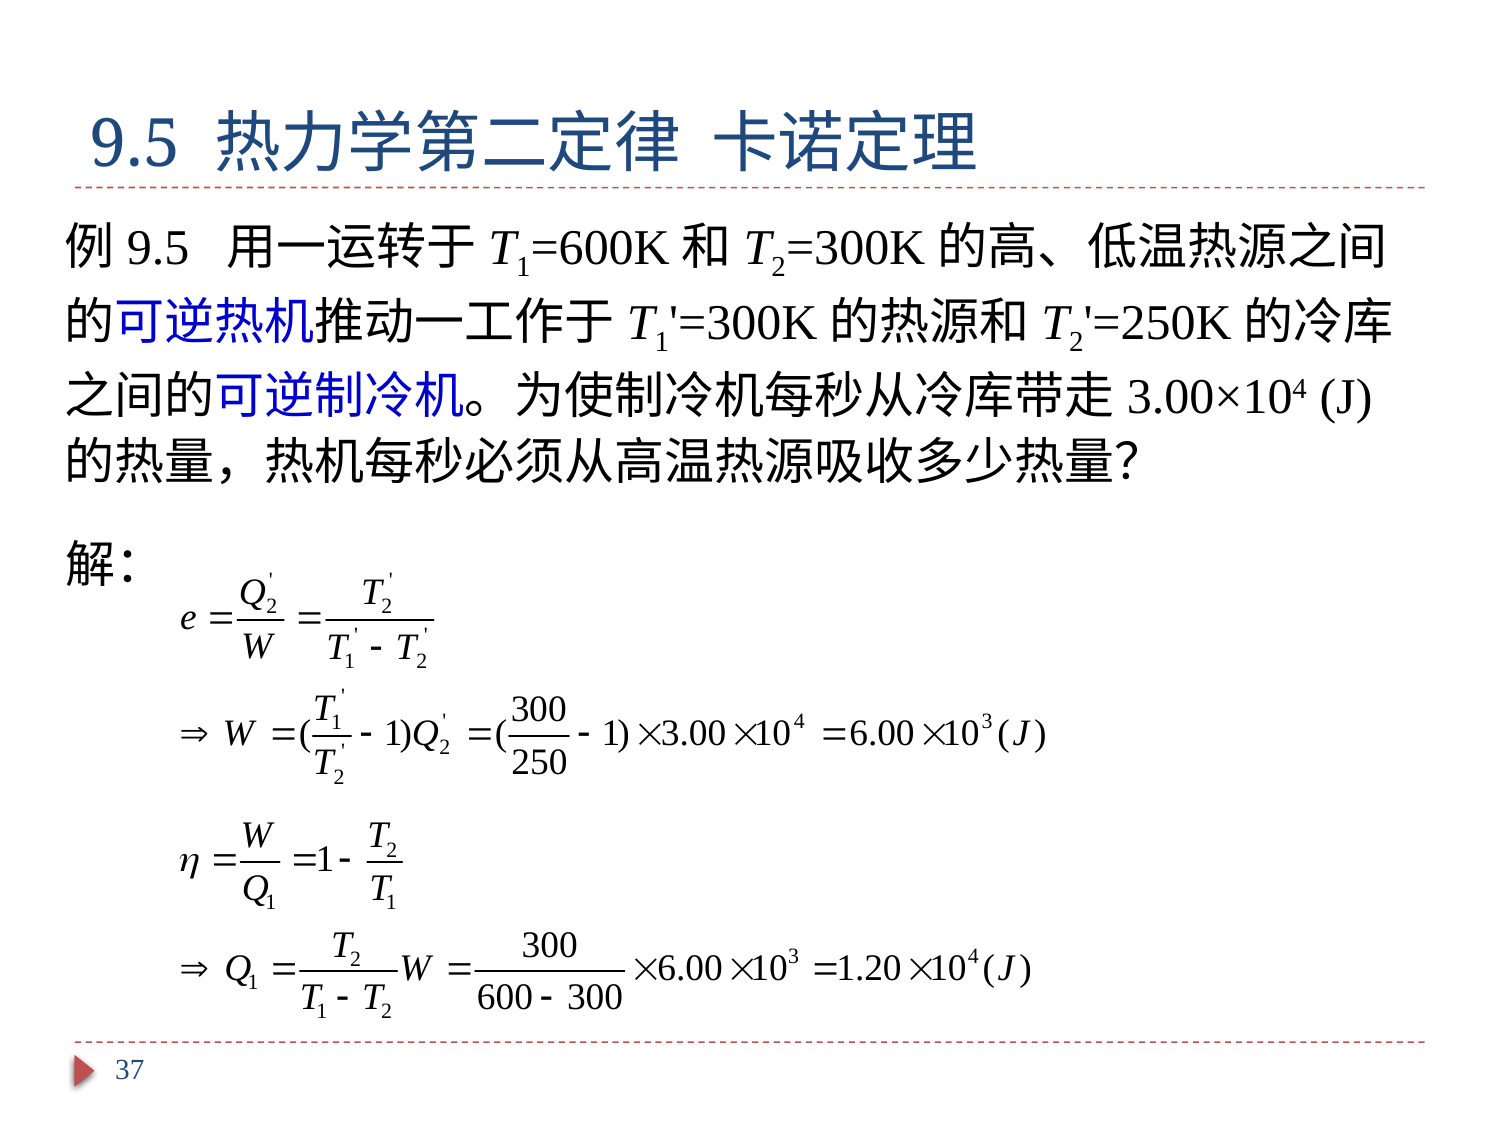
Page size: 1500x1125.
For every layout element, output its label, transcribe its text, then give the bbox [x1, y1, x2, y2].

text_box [174, 812, 1040, 1026]
text_box 例9.5 用一运转于T1=600K和T2=300K的高、低温热源之间的可逆热机推动一工作于T1'=300K的热源和T2'=250K的冷库之间的可逆制冷机。为使制冷机每秒从冷库带走3.00×104 (J)的热量，热机每秒必须从高温热源吸收多少热量？ [50, 199, 1438, 497]
title 9.5 热力学第二定律 卡诺定理 [75, 37, 1425, 188]
slide_number 37 [100, 1042, 426, 1103]
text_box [174, 562, 1052, 794]
text_box 解： [50, 524, 180, 600]
